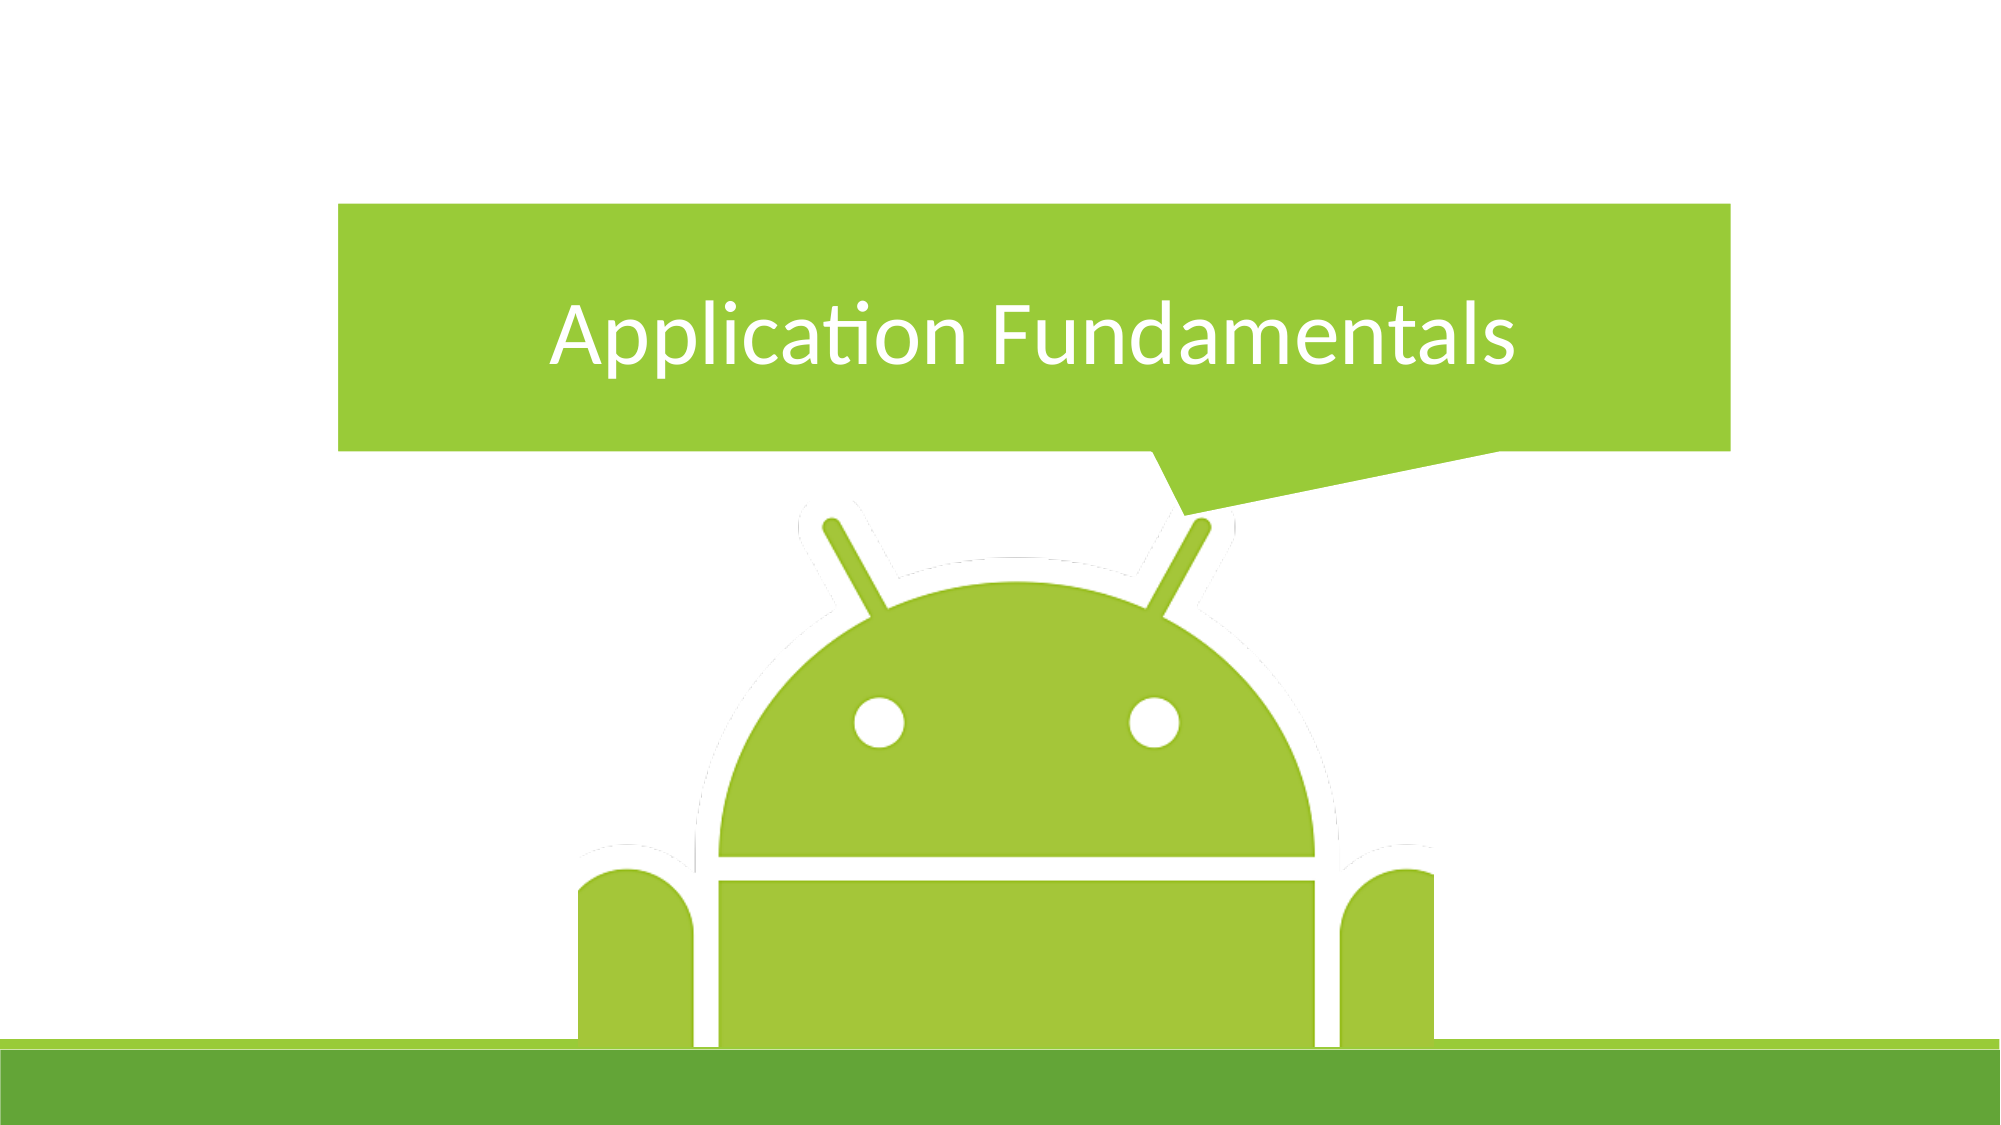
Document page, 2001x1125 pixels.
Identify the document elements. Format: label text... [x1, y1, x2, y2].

text_box Application Fundamentals [333, 199, 1735, 497]
picture [578, 500, 1434, 1047]
